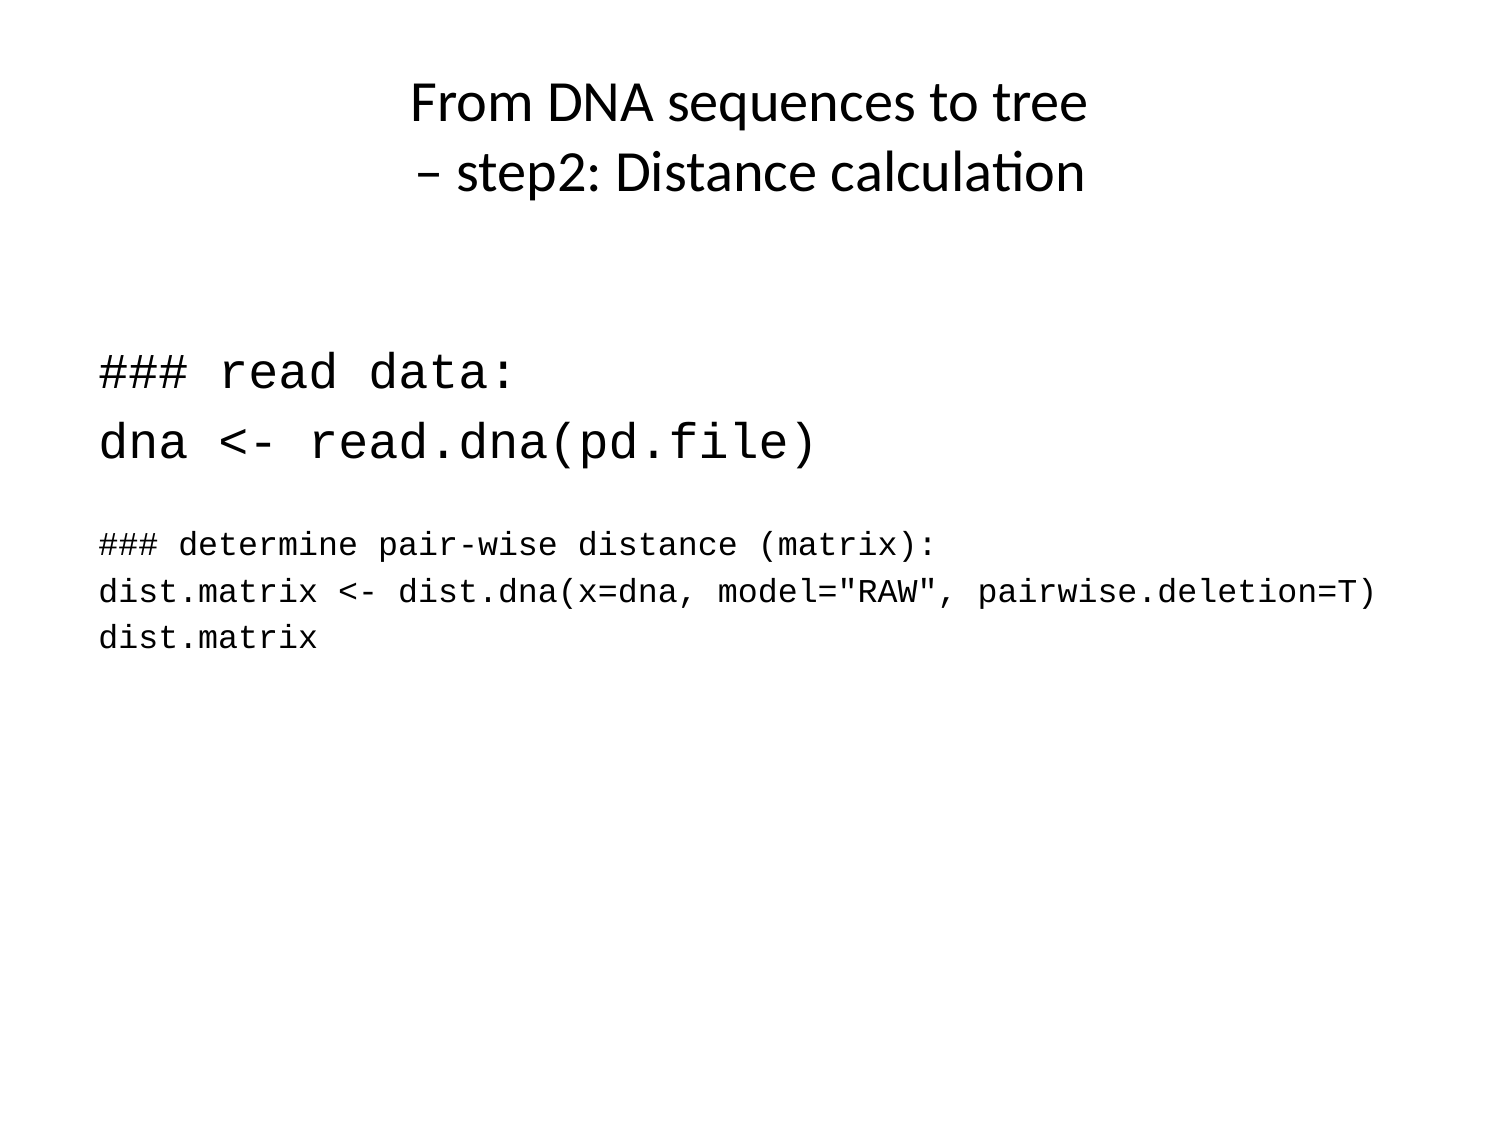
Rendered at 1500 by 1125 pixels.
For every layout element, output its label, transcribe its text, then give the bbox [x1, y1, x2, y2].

list ### read data: dna <- read.dna(pd.file) ### determine pair-wise distance (matrix): dist.matrix <- dist.dna(x=dna, model="RAW", pairwise.deletion=T) dist.matrix [83, 331, 1421, 775]
title From DNA sequences to tree – step2: Distance calculation [75, 45, 1425, 221]
